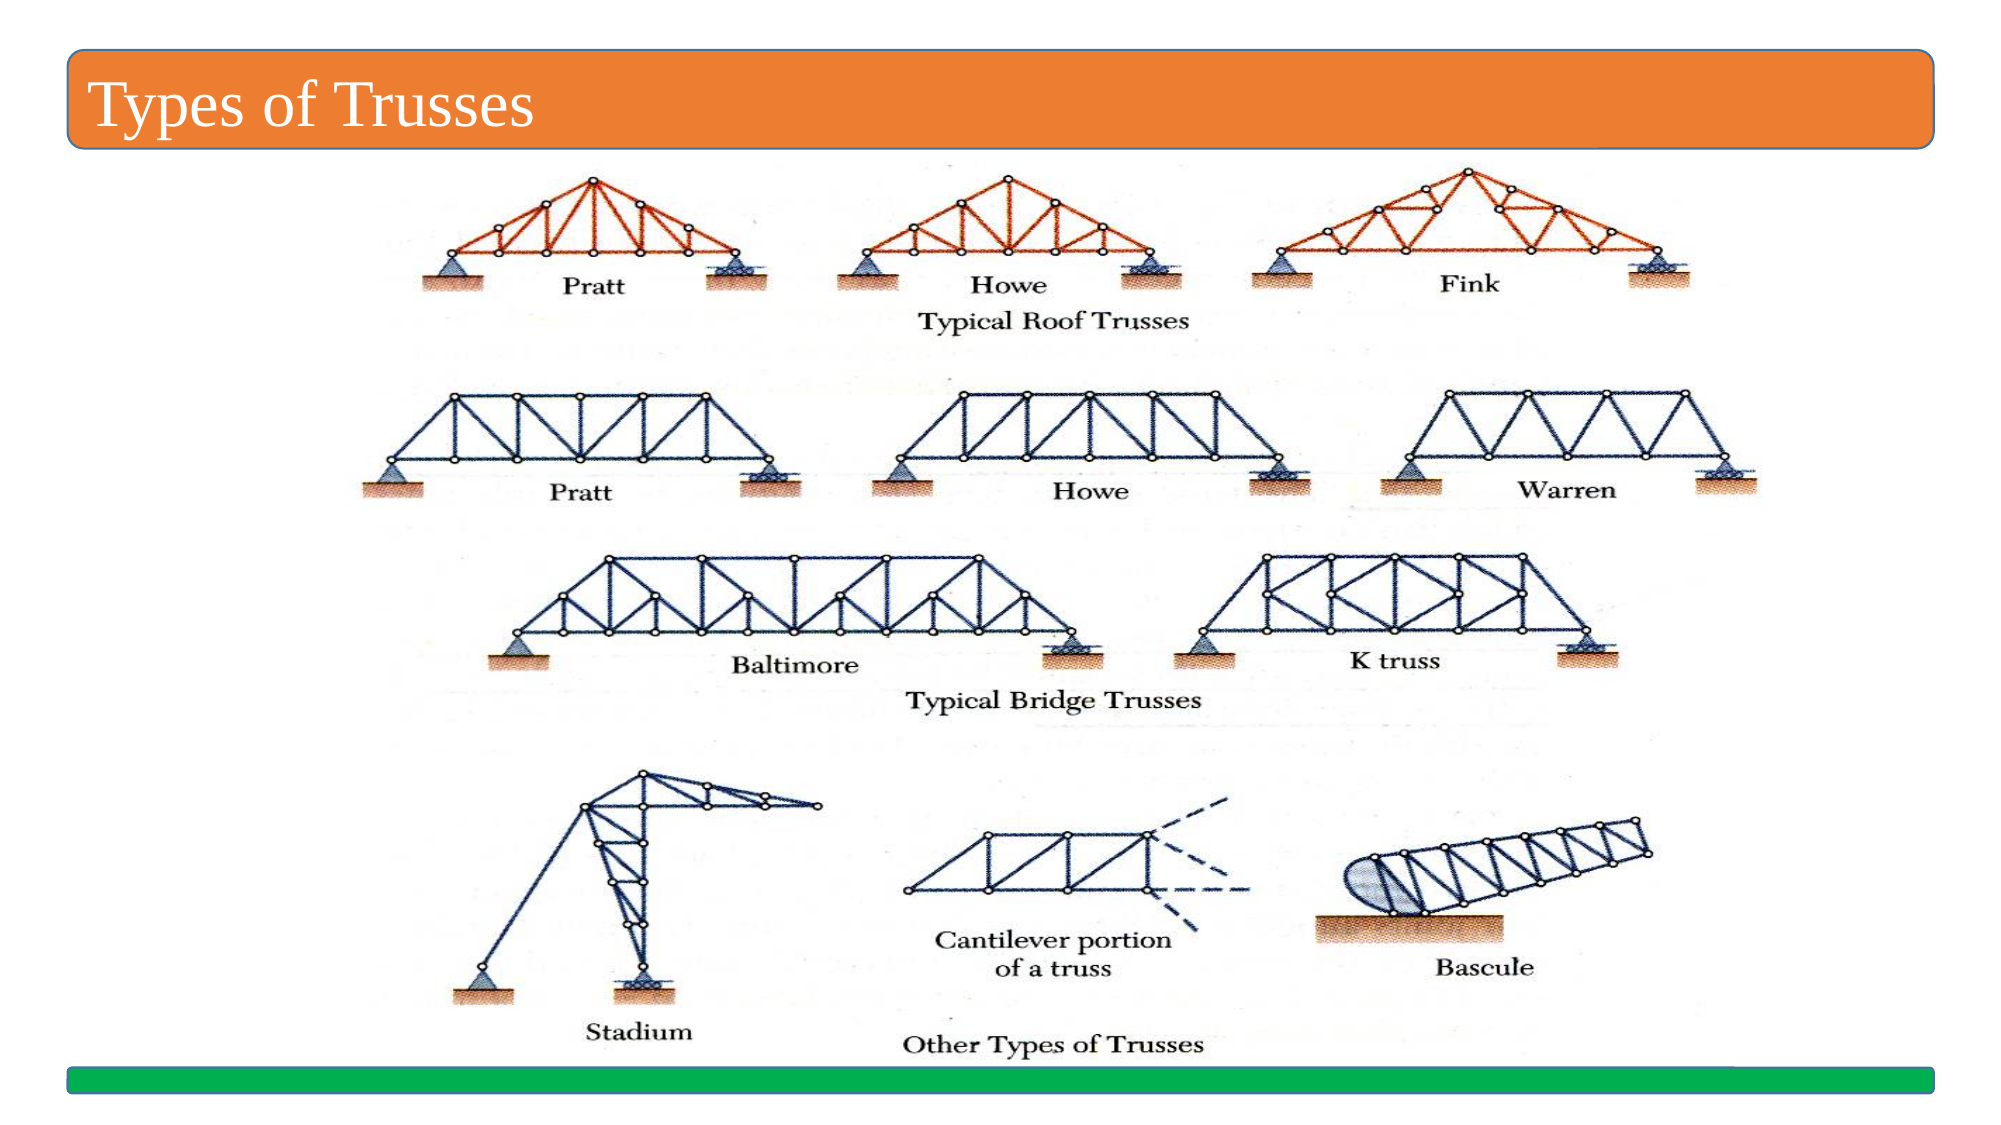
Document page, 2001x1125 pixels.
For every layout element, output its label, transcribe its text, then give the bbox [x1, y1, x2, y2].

picture [345, 162, 1778, 1061]
text_box Types of Trusses [66, 48, 1935, 150]
text_box [66, 1066, 1935, 1095]
